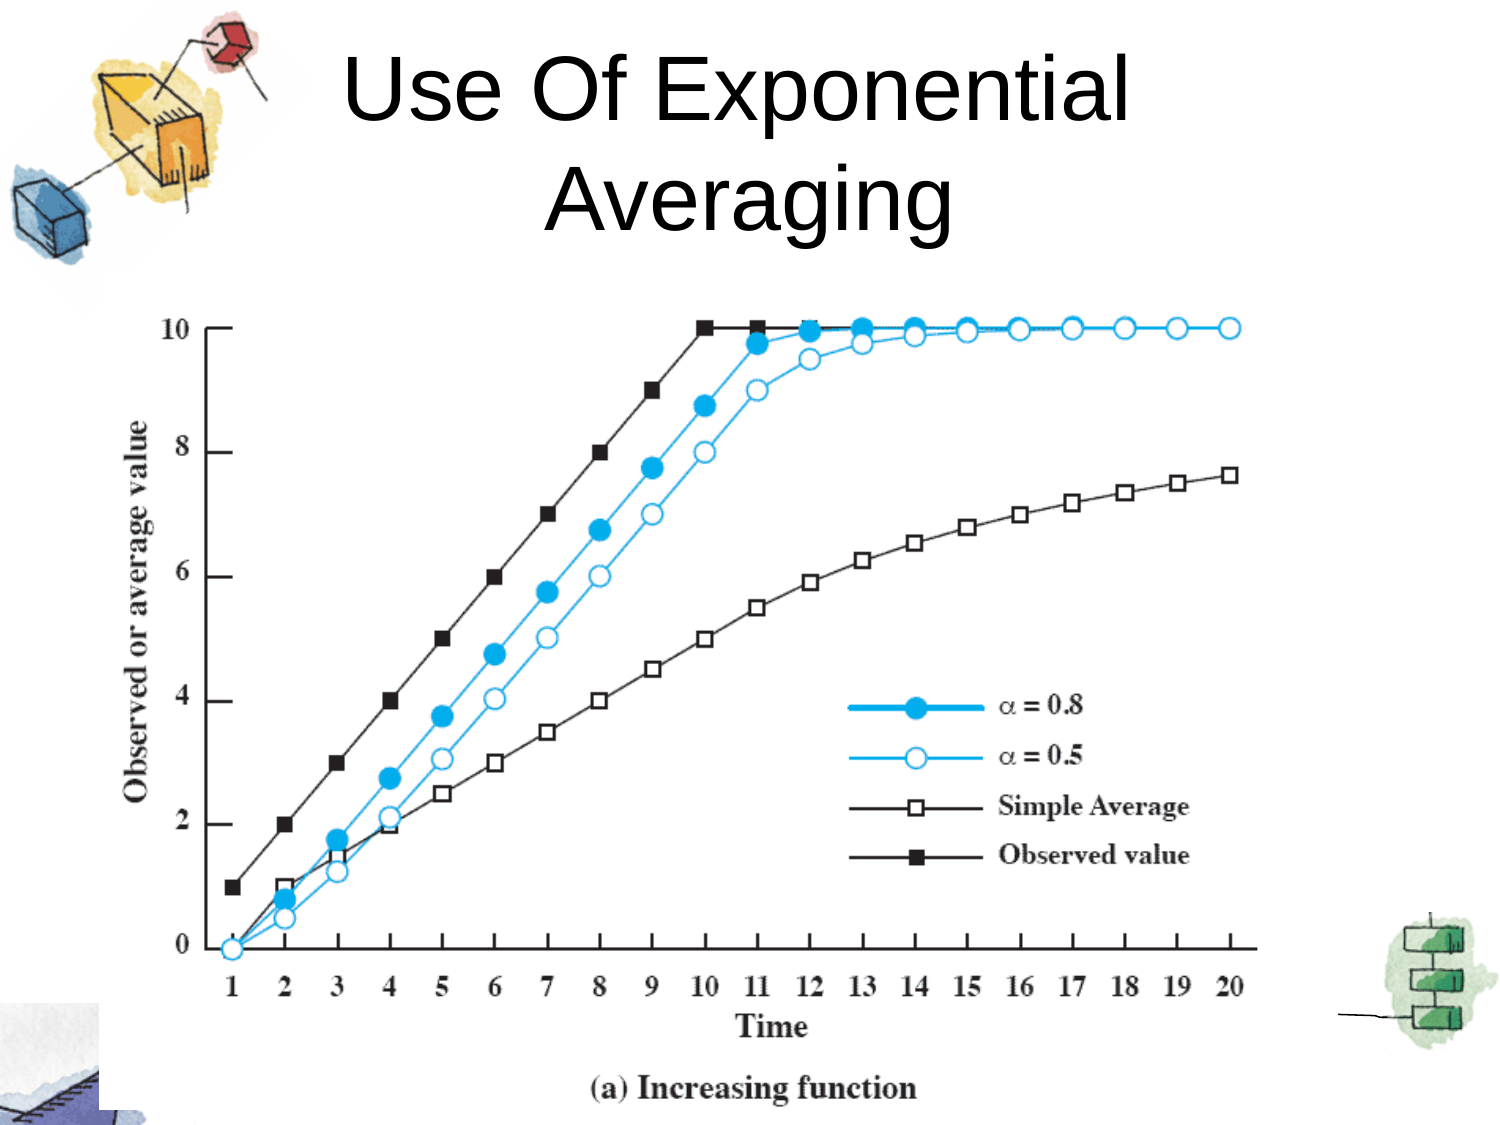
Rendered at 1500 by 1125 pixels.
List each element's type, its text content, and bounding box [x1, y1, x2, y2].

title Use Of Exponential Averaging [74, 44, 1426, 233]
picture [1382, 912, 1500, 1050]
picture [114, 0, 274, 44]
picture [0, 85, 167, 316]
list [99, 270, 1338, 1110]
picture [0, 1003, 196, 1125]
